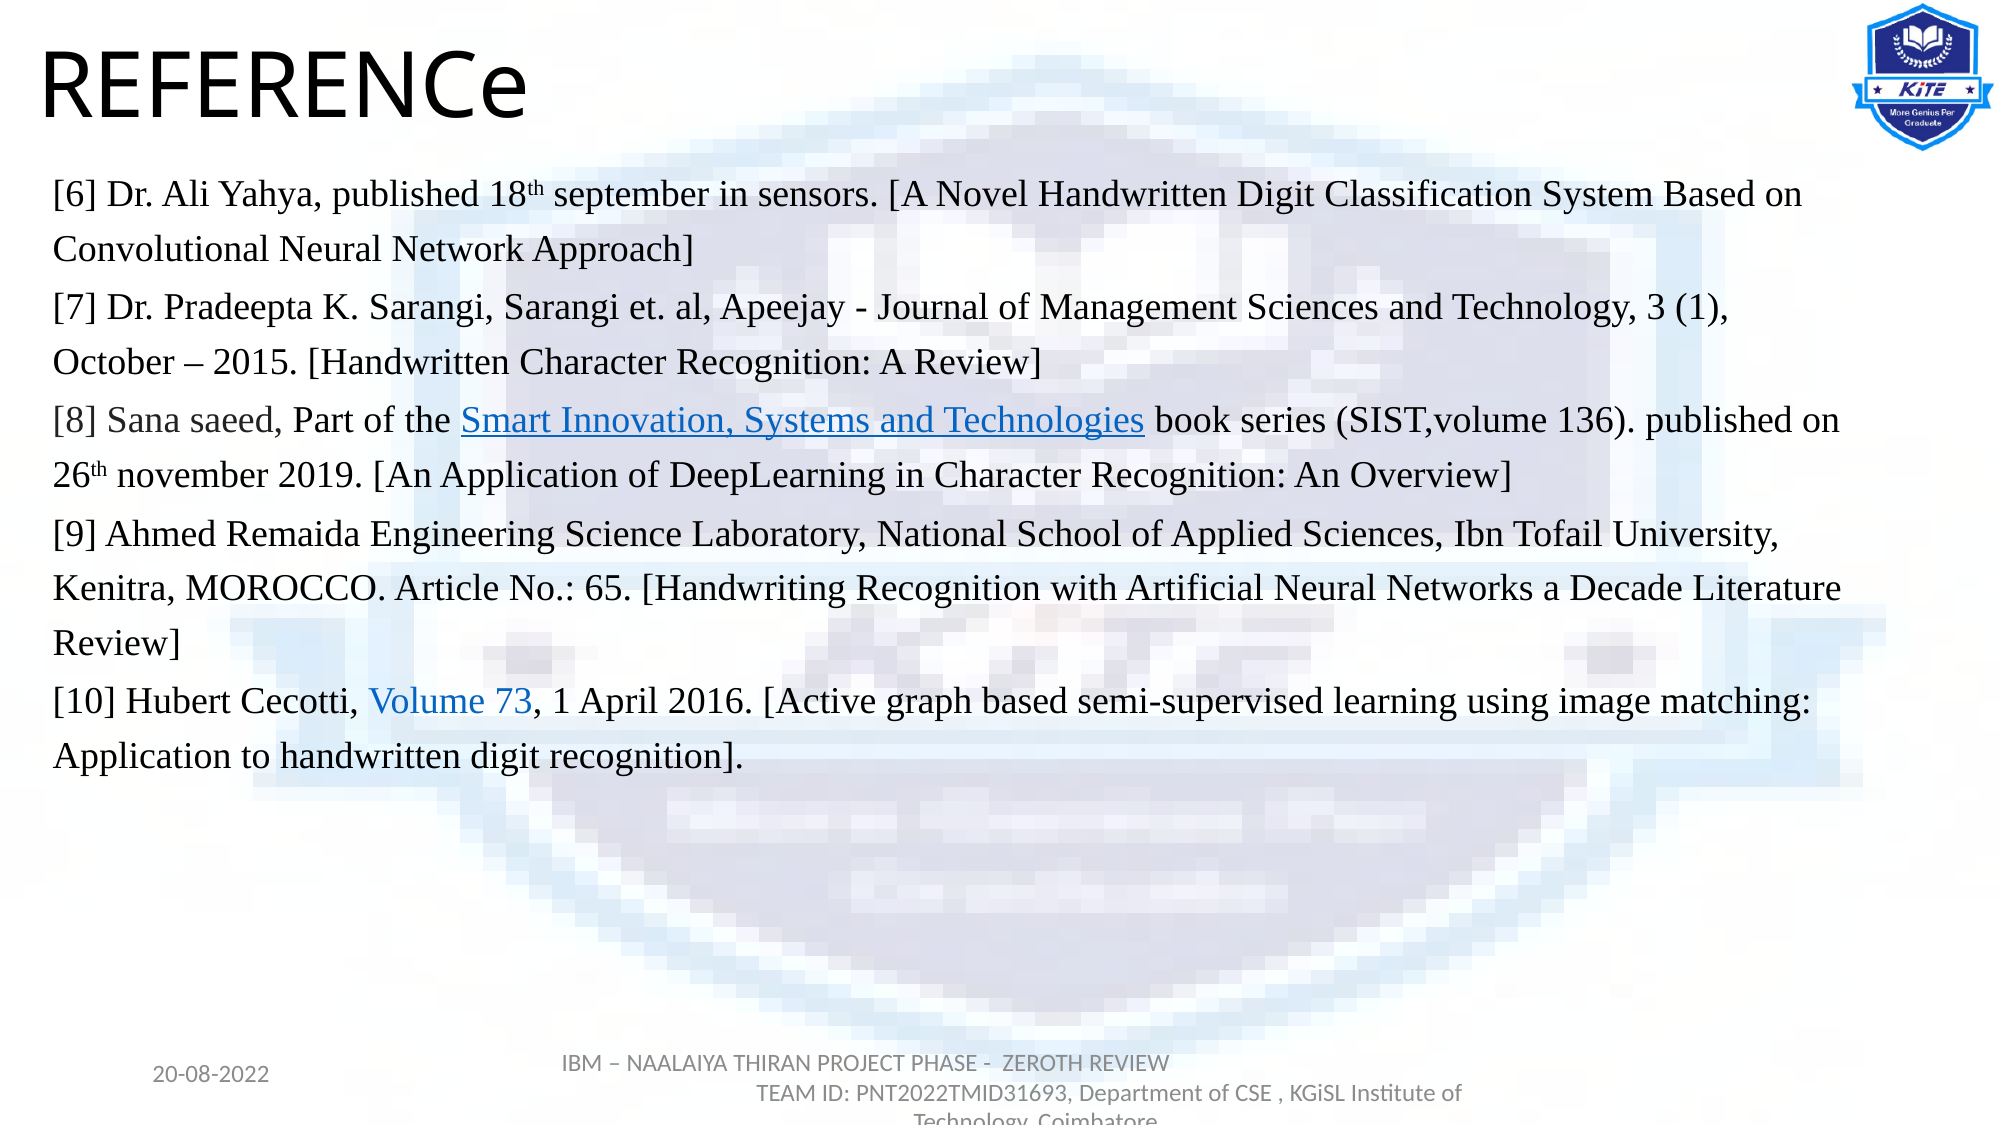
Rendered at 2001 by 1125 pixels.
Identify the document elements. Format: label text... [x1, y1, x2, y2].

title REFERENCe [22, 18, 1748, 157]
picture [1837, 0, 2000, 152]
list [6] Dr. Ali Yahya, published 18th september in sensors. [A Novel Handwritten Digit Classification System Based on Convolutional Neural Network Approach] [7] Dr. Pradeepta K. Sarangi, Sarangi et. al, Apeejay - Journal of Management Sciences and Technology, 3 (1), October – 2015. [Handwritten Character Recognition: A Review] [8] Sana saeed, Part of the Smart Innovation, Systems and Technologies book series (SIST,volume 136). published on 26th november 2019. [An Application of DeepLearning in Character Recognition: An Overview] [9] Ahmed Remaida Engineering Science Laboratory, National School of Applied Sciences, Ibn Tofail University, Kenitra, MOROCCO. Article No.: 65. [Handwriting Recognition with Artificial Neural Networks a Decade Literature Review] [10] Hubert Cecotti, Volume 73, 1 April 2016. [Active graph based semi-supervised learning using image matching: Application to handwritten digit recognition]. [37, 151, 1869, 1038]
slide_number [137, 1042, 588, 1103]
footer IBM – NAALAIYA THIRAN PROJECT PHASE - ZEROTH REVIEW TEAM ID: PNT2022TMID31693, Department of CSE , KGiSL Institute of Technology, Coimbatore [539, 1061, 1539, 1121]
slide_number 18 [1412, 1042, 1863, 1103]
